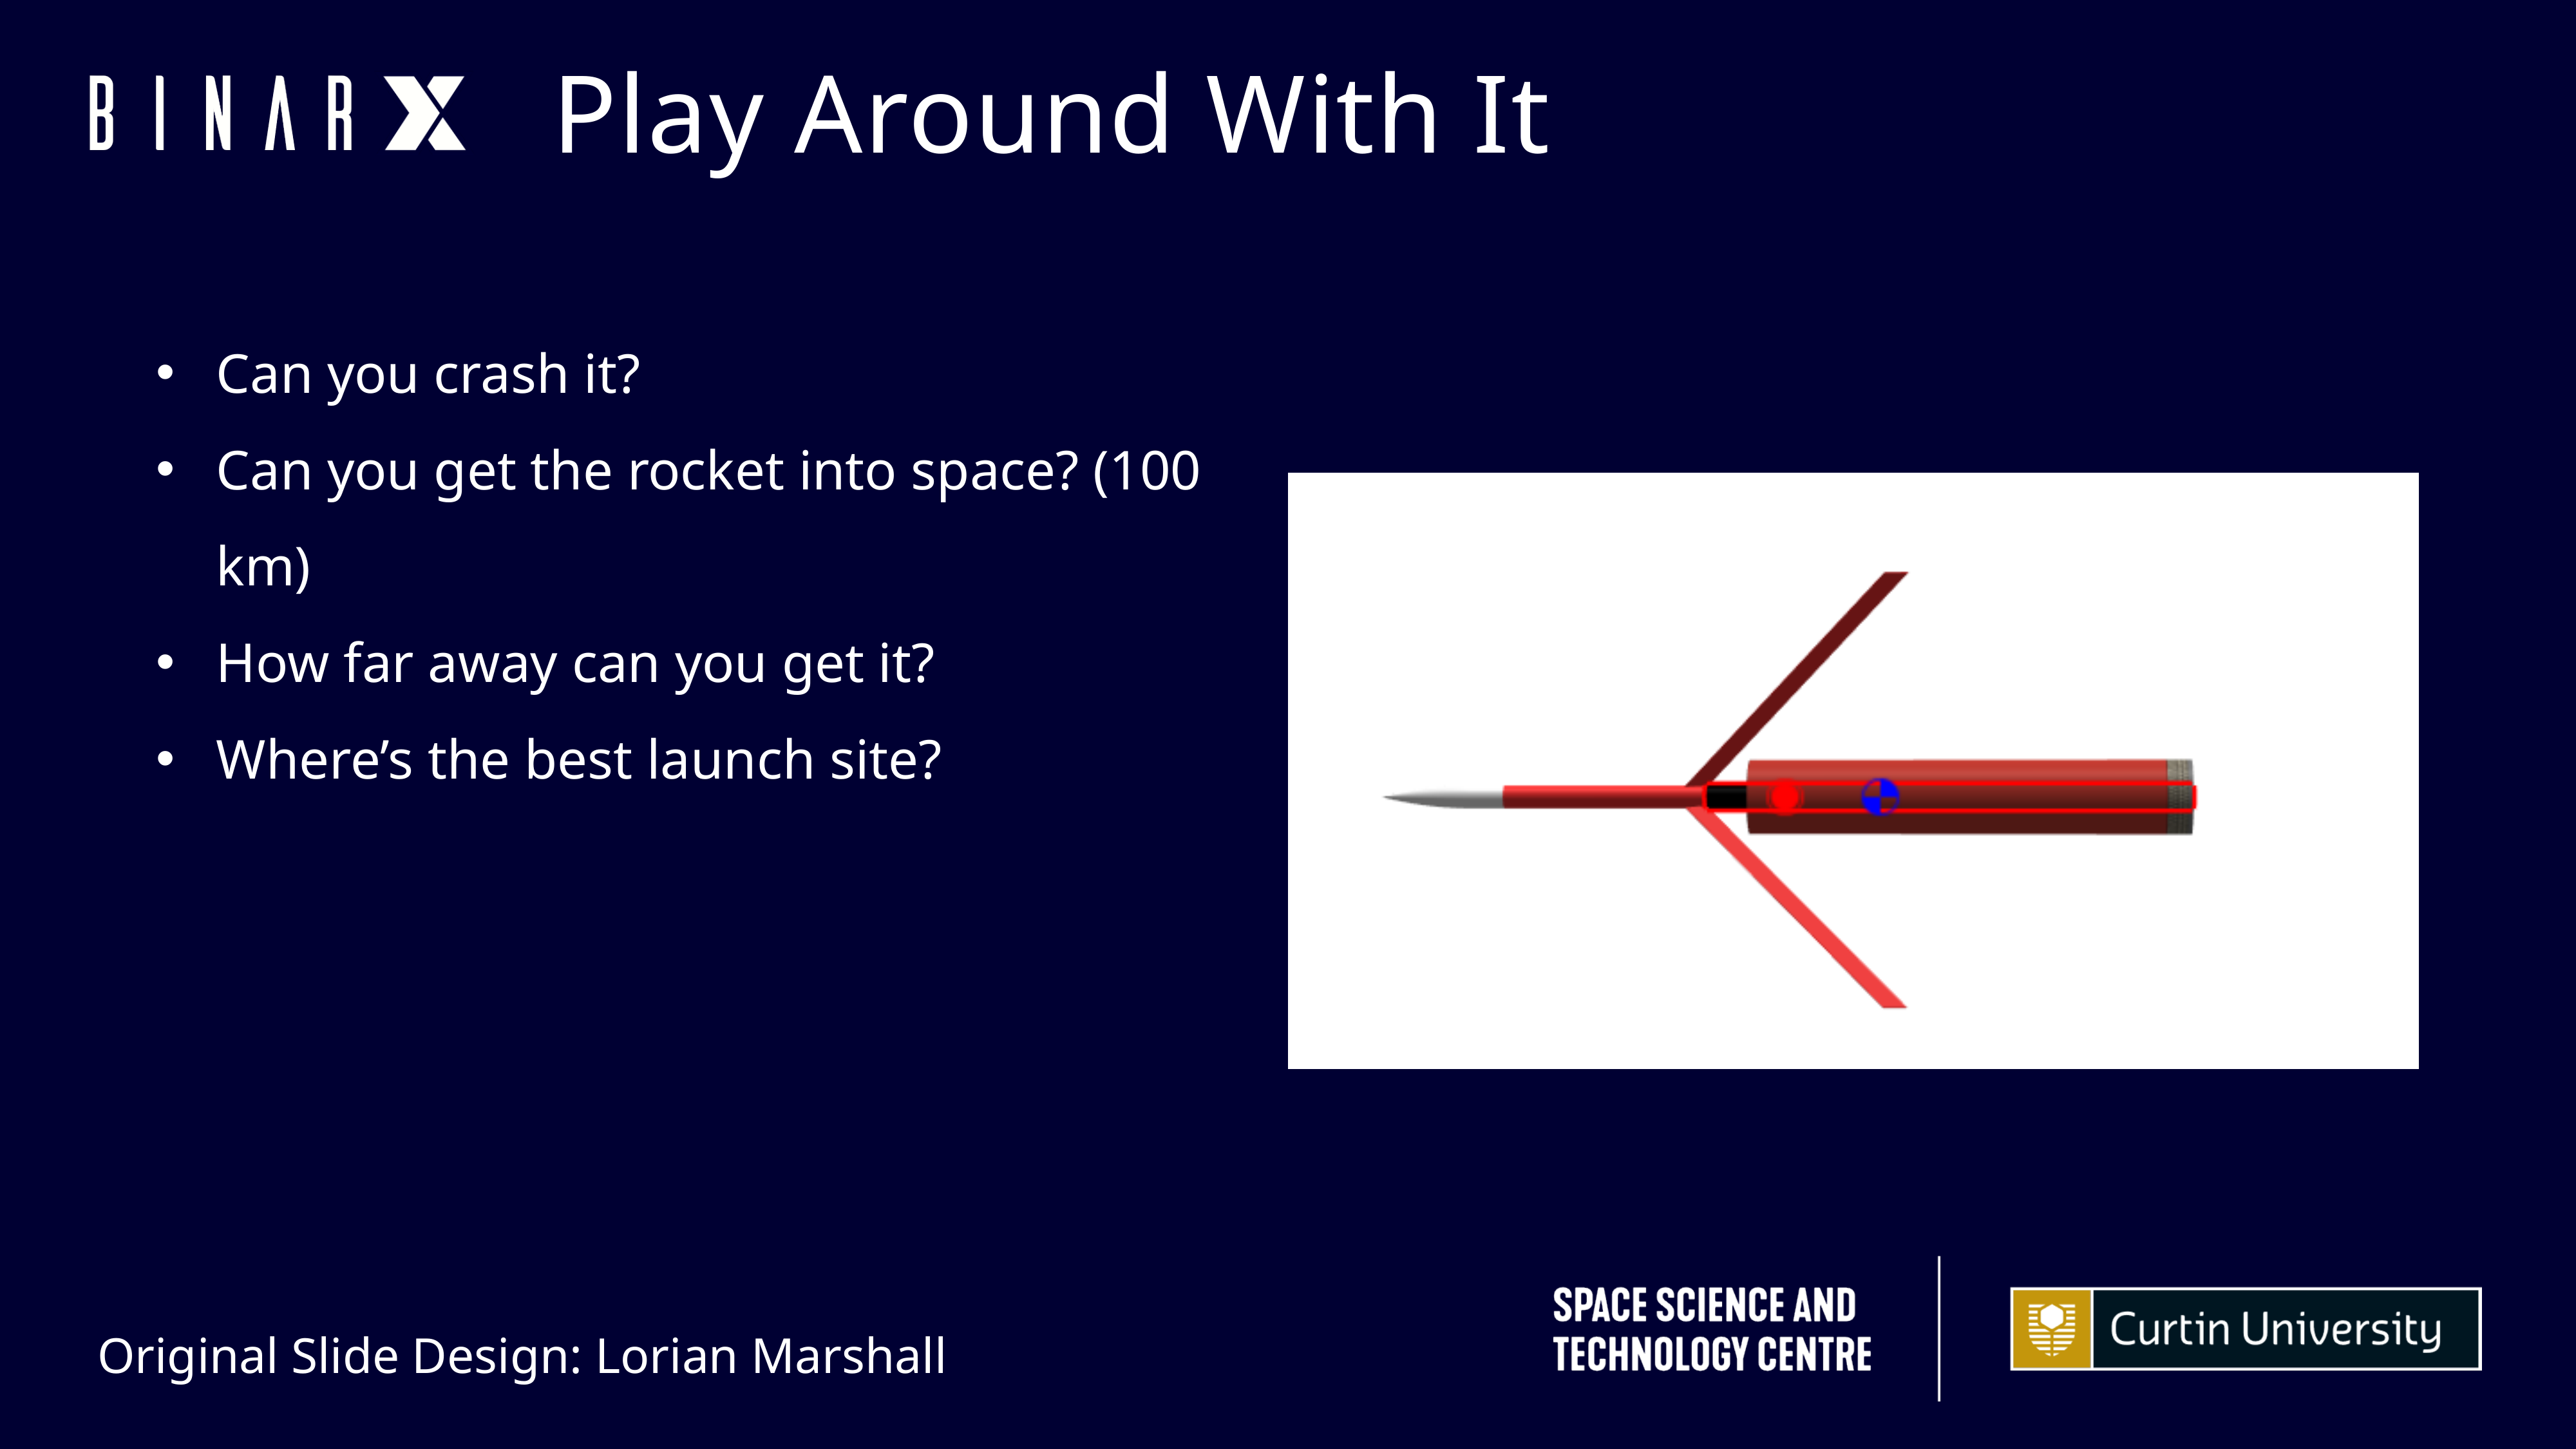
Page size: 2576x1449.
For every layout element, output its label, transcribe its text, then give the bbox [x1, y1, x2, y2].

text_box Can you crash it? Can you get the rocket into space? (100 km) How far away can you get it? Where’s the best launch site? [146, 302, 1288, 795]
picture [69, 60, 476, 164]
picture [1287, 473, 2419, 1069]
picture [1553, 1255, 2482, 1403]
text_box Original Slide Design: Lorian Marshall [88, 1291, 1115, 1388]
text_box Play Around With It [545, 37, 2375, 227]
